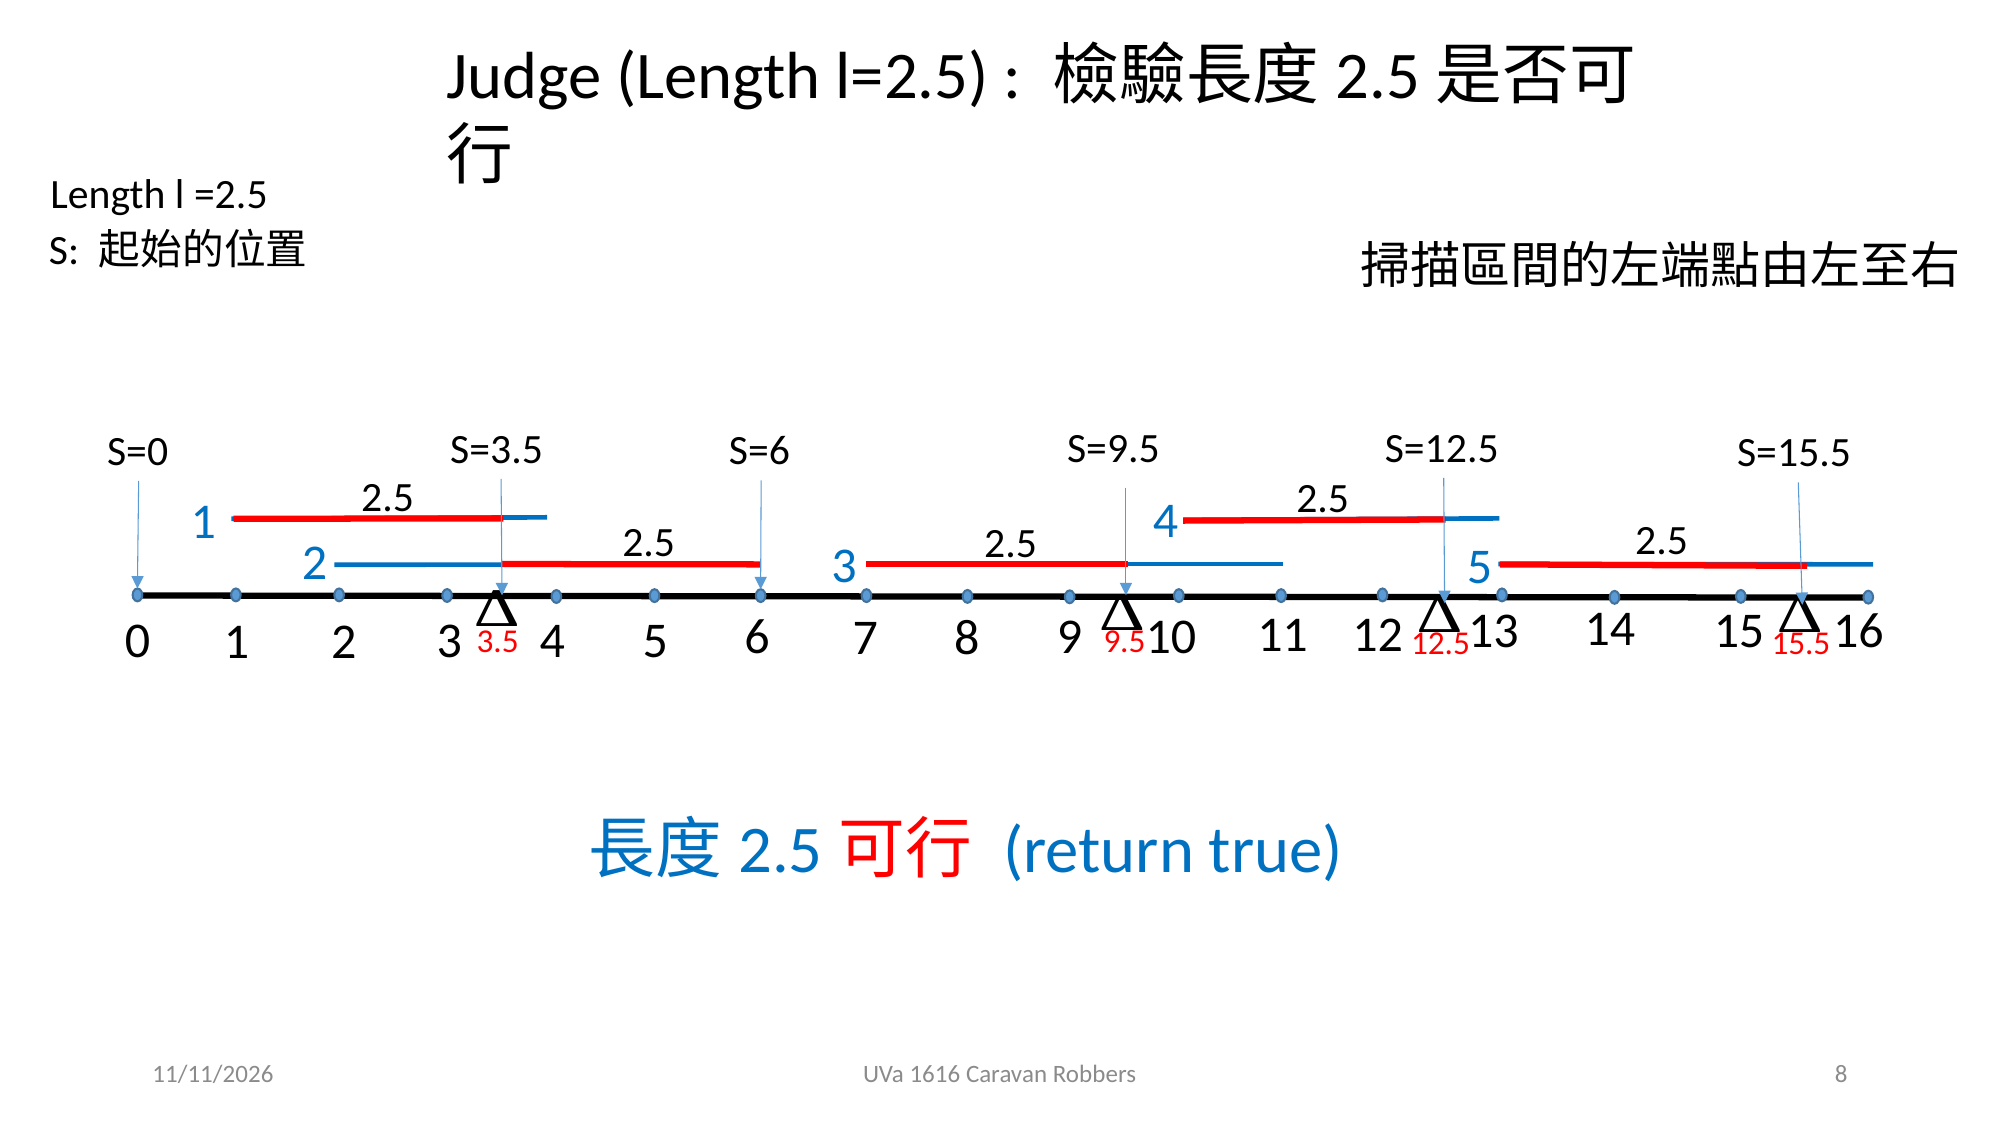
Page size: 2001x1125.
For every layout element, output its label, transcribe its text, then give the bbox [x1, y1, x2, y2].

text_box 2.5 [969, 508, 1060, 564]
text_box Judge (Length l=2.5) : 檢驗長度2.5是否可行 [431, 24, 1699, 199]
text_box 5 [1452, 526, 1507, 595]
text_box 2.5 [1620, 566, 1711, 571]
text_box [1798, 483, 1803, 605]
text_box 2 [287, 521, 342, 595]
text_box 2.5 [1281, 463, 1372, 518]
text_box 2.5 [1281, 521, 1372, 529]
text_box [1377, 587, 1388, 593]
text_box [1275, 588, 1287, 593]
text_box 8 [939, 598, 994, 673]
text_box 11 [1242, 598, 1324, 669]
text_box 4 [524, 599, 580, 675]
text_box 9.5 [1088, 612, 1166, 667]
text_box 9 [1042, 598, 1097, 672]
text_box S=9.5 [1052, 413, 1180, 478]
text_box 13 [1453, 598, 1537, 665]
text_box 掃描區間的左端點由左至右 [1345, 226, 2000, 301]
text_box 5 [627, 599, 683, 675]
text_box 3 [816, 524, 872, 595]
text_box 2.5 [607, 565, 698, 573]
slide_number 8 [1412, 1042, 1863, 1103]
text_box [131, 587, 144, 599]
footer UVa 1616 Caravan Robbers [662, 1042, 1338, 1103]
text_box 2.5 [969, 565, 1060, 573]
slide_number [137, 1042, 588, 1103]
text_box 15 [1698, 589, 1783, 595]
text_box 長度2.5可行 (return true) [574, 798, 1369, 894]
text_box 15 [1698, 598, 1783, 665]
text_box 3 [421, 599, 477, 675]
text_box 2.5 [1620, 505, 1711, 564]
text_box [230, 587, 242, 595]
text_box S=12.5 [1370, 413, 1518, 478]
text_box 6 [729, 598, 785, 672]
text_box 14 [1569, 598, 1654, 664]
text_box 16 [1818, 589, 1902, 665]
text_box 13 [1507, 589, 1537, 595]
text_box 10 [1130, 598, 1220, 671]
text_box S=15.5 [1722, 417, 1875, 483]
text_box 2.5 [346, 462, 437, 517]
text_box 2 [316, 601, 371, 676]
text_box 5 [1452, 598, 1507, 602]
text_box 12.5 [1396, 613, 1488, 669]
text_box Length l =2.5 [35, 159, 347, 215]
text_box [550, 588, 562, 595]
text_box [1862, 589, 1875, 605]
text_box 14 [1569, 588, 1654, 595]
text_box [648, 588, 661, 595]
text_box S=6 [714, 415, 809, 481]
text_box [1064, 589, 1076, 595]
text_box [441, 587, 453, 595]
text_box 7 [837, 598, 893, 673]
text_box S=3.5 [435, 414, 567, 479]
text_box S=0 [92, 416, 186, 481]
text_box [1173, 588, 1185, 595]
text_box 1 [175, 481, 231, 556]
text_box 2.5 [346, 519, 437, 527]
text_box 0 [109, 599, 165, 675]
text_box 12 [1337, 598, 1422, 669]
text_box [754, 588, 767, 595]
text_box S: 起始的位置 [34, 215, 371, 281]
text_box 2.5 [607, 507, 698, 564]
text_box 4 [1138, 479, 1193, 555]
text_box [961, 588, 974, 595]
text_box 3.5 [461, 612, 545, 667]
text_box 1 [208, 601, 264, 677]
text_box 15.5 [1756, 613, 1848, 669]
